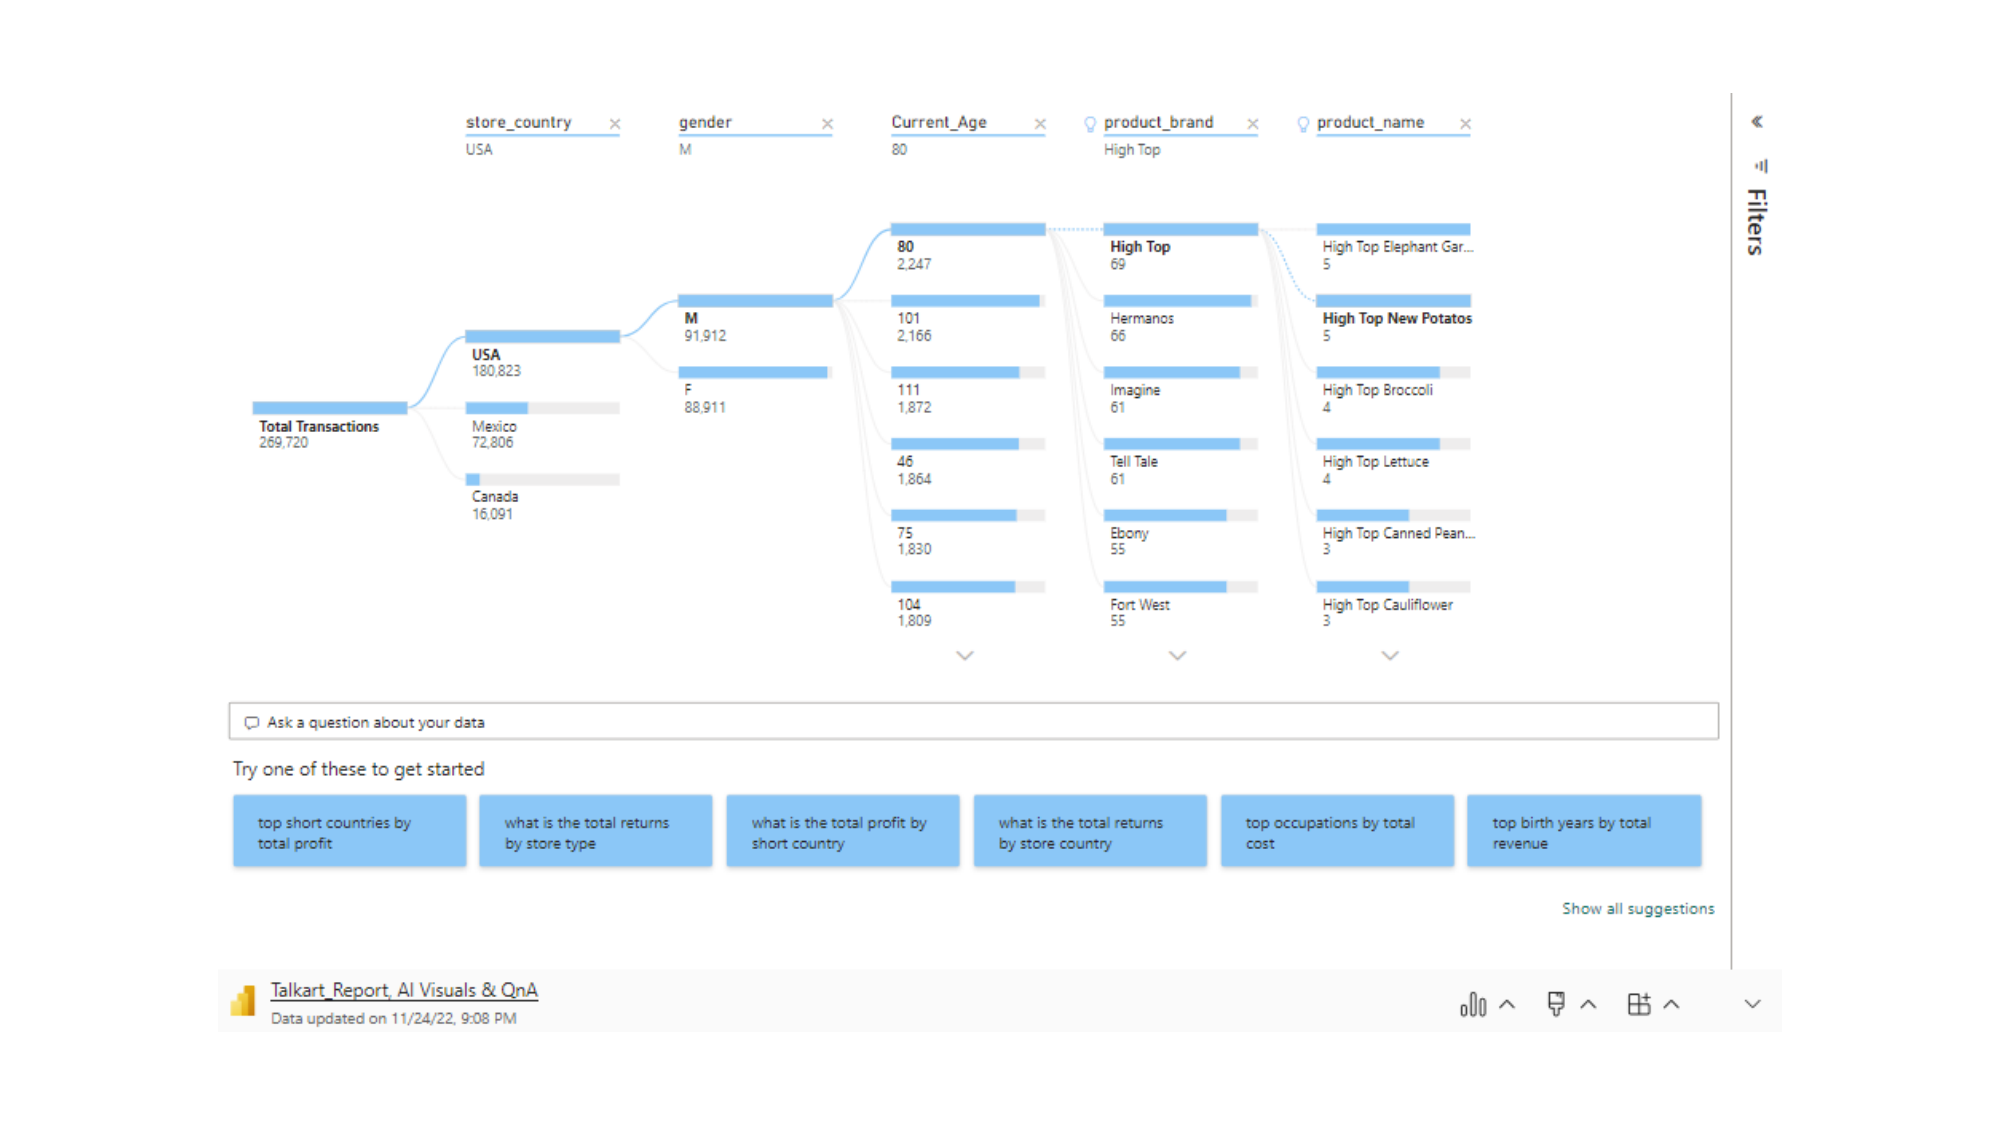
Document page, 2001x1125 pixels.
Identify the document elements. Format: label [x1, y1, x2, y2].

picture [218, 93, 1782, 1032]
